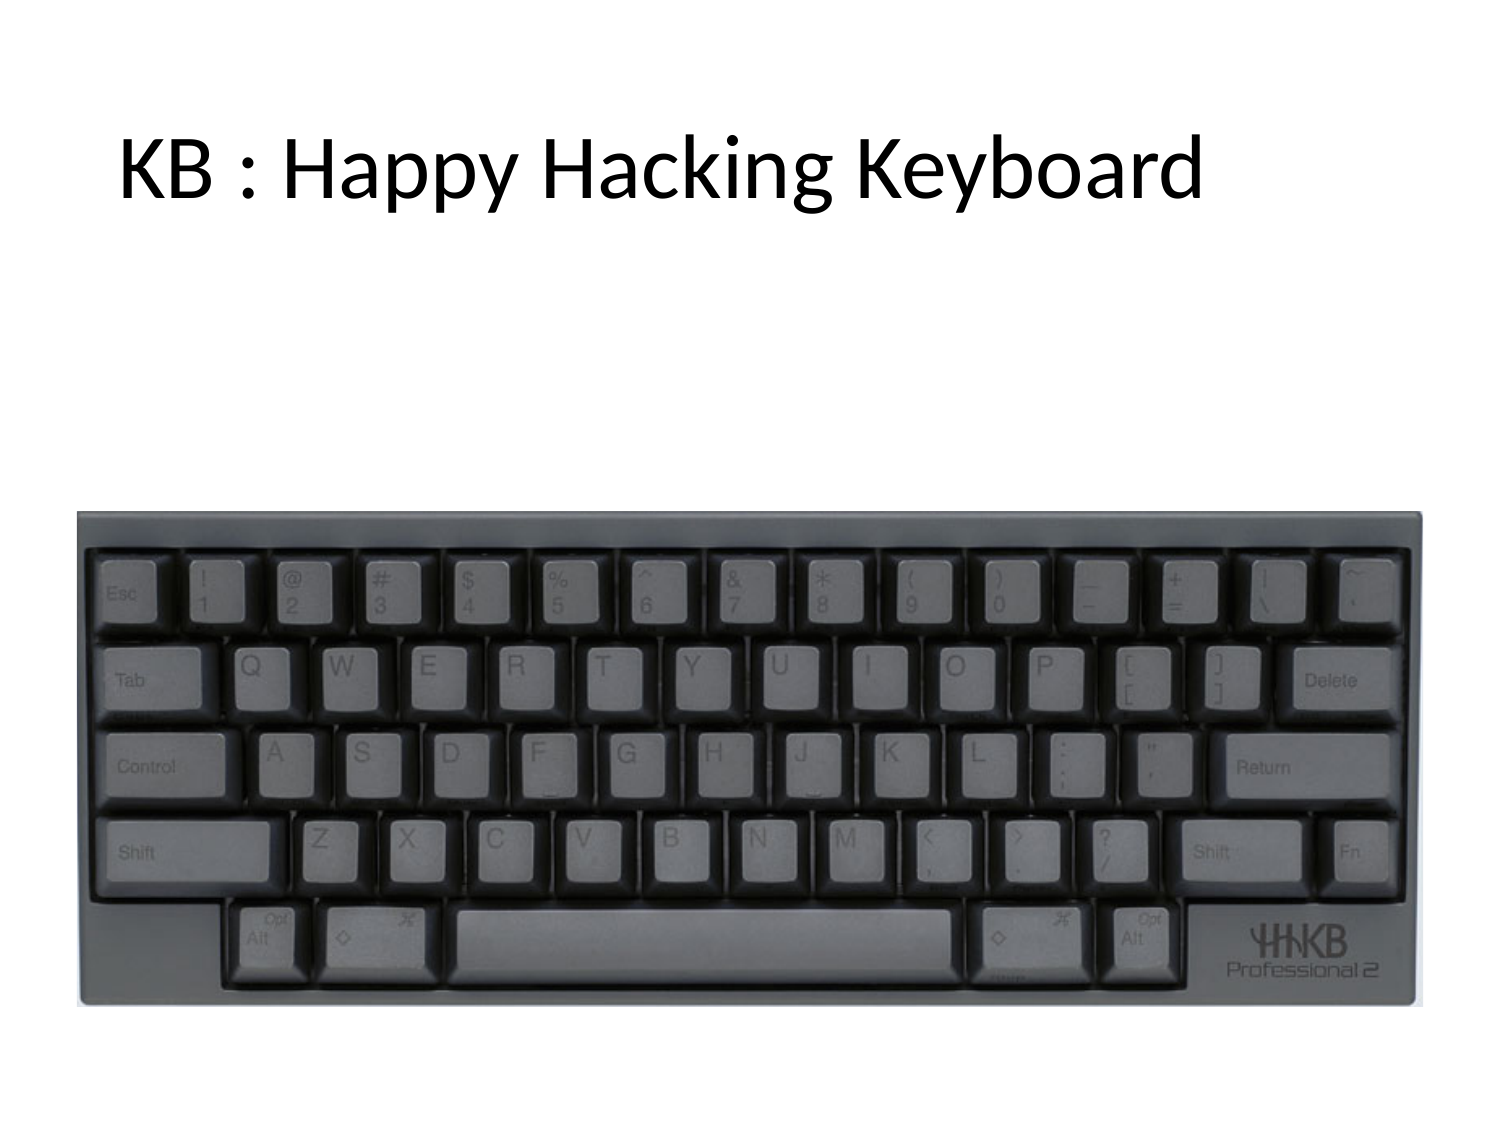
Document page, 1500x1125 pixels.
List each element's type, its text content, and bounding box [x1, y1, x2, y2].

picture [76, 511, 1424, 1007]
title KB : Happy Hacking Keyboard [103, 59, 1397, 278]
